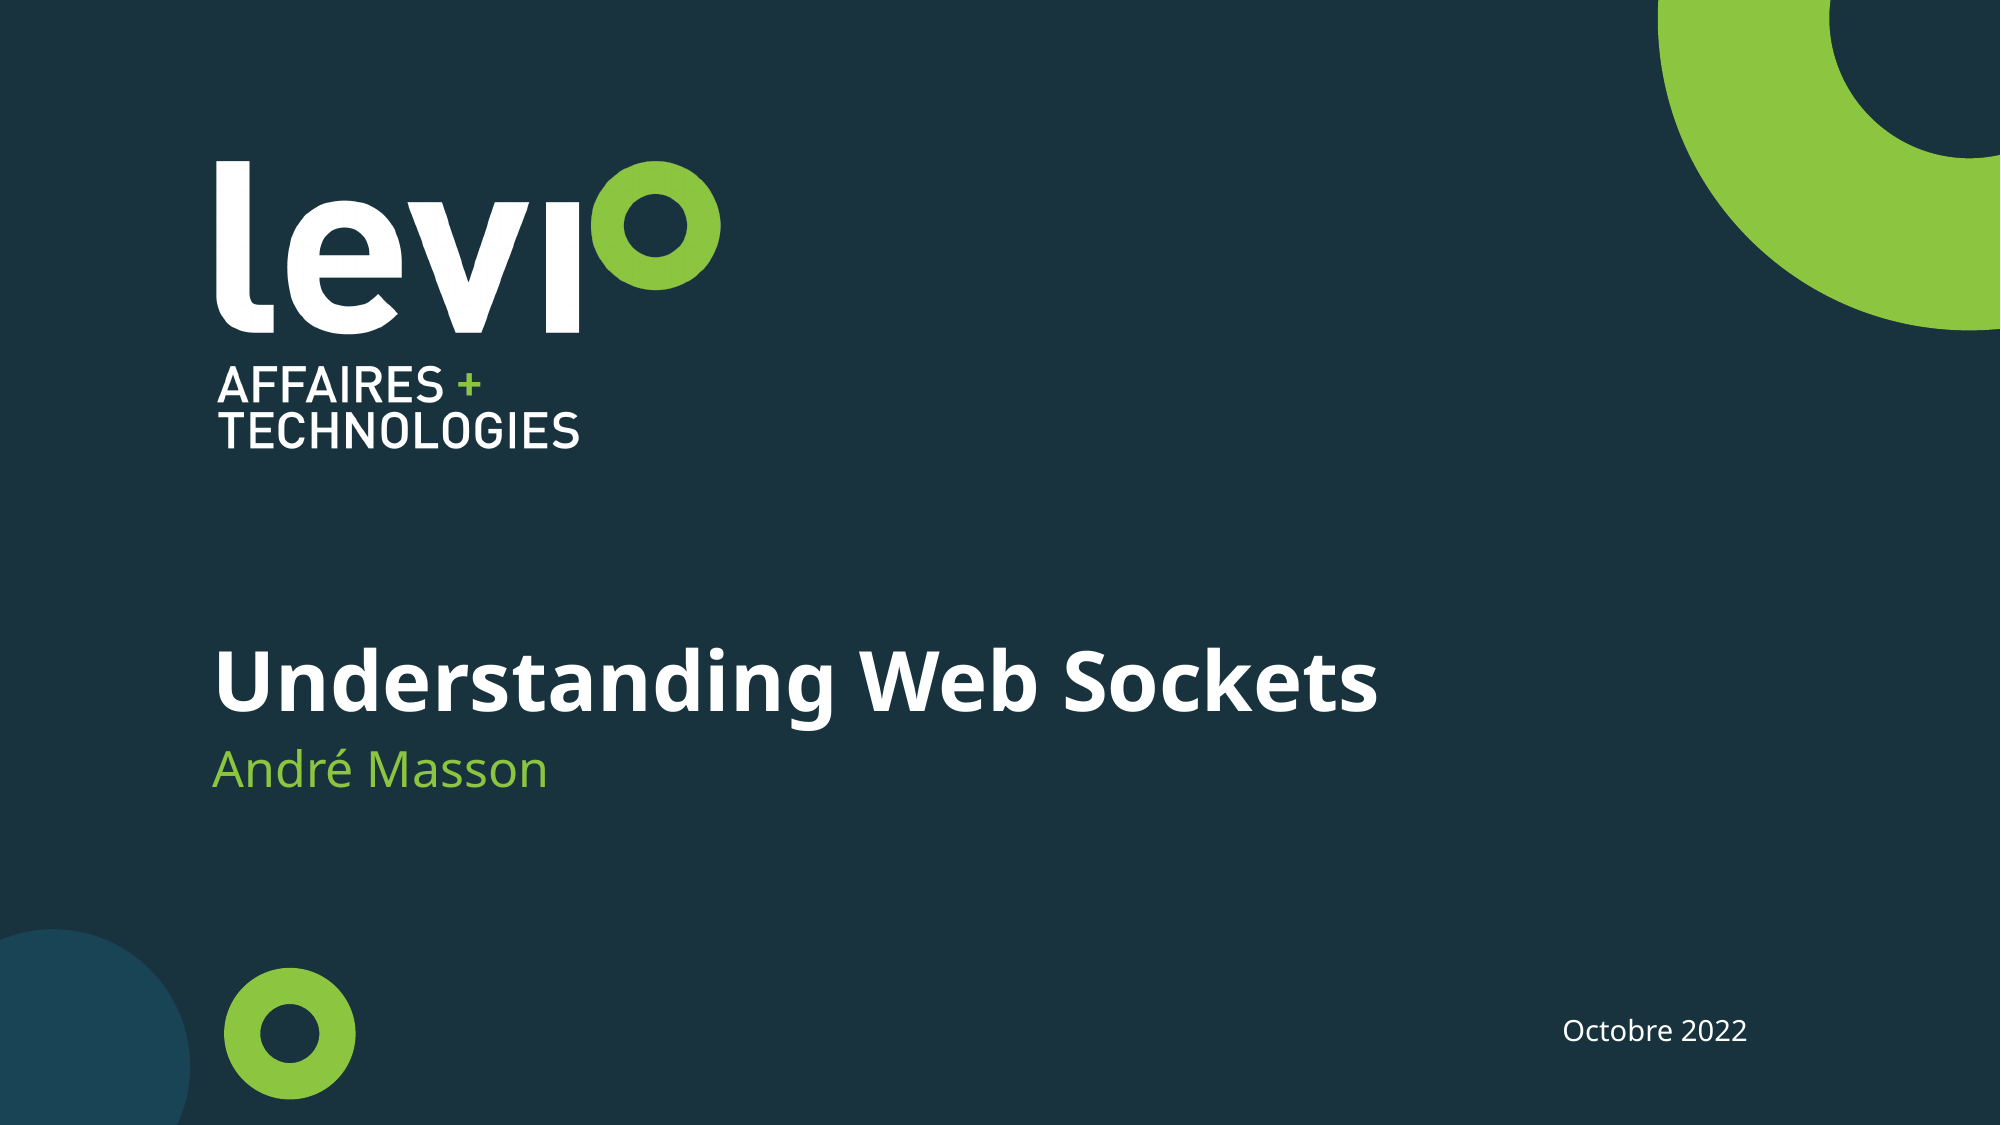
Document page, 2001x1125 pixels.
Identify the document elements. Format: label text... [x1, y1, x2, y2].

text_box Understanding Web Sockets [212, 490, 1450, 729]
text_box André Masson [212, 744, 1720, 930]
picture [212, 157, 724, 452]
text_box Octobre 2022 [1388, 1005, 1763, 1055]
